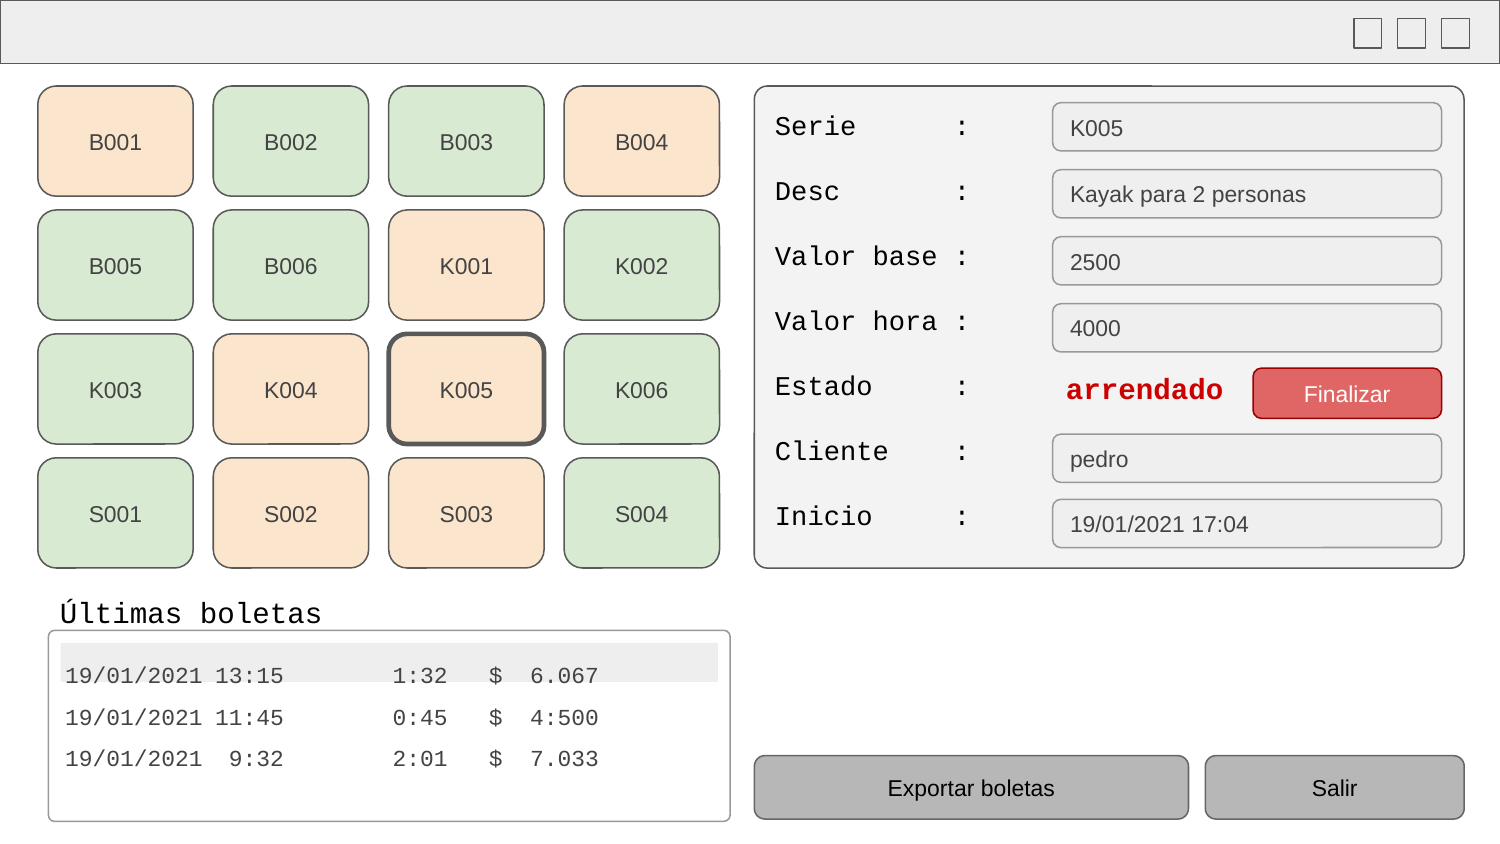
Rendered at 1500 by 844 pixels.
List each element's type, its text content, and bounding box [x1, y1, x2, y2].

text_box [1353, 18, 1382, 49]
text_box B005 [37, 209, 194, 321]
text_box Kayak para 2 personas [1052, 169, 1442, 218]
text_box Salir [1205, 755, 1465, 820]
text_box 4000 [1052, 303, 1442, 352]
text_box K003 [37, 333, 194, 445]
text_box K004 [213, 333, 369, 445]
text_box [0, 0, 1500, 64]
text_box K001 [388, 209, 545, 321]
text_box Últimas boletas [44, 579, 537, 643]
text_box B004 [564, 85, 720, 197]
text_box S001 [37, 457, 194, 568]
text_box Serie : Desc : Valor base : Valor hora : Estado : Cliente : Inicio : [759, 93, 1146, 144]
text_box K006 [564, 333, 720, 445]
text_box 19/01/2021 17:04 [1052, 499, 1442, 548]
text_box Exportar boletas [754, 755, 1189, 820]
text_box [754, 85, 1465, 569]
text_box K005 [1052, 102, 1442, 151]
text_box K005 [388, 333, 545, 445]
text_box B002 [213, 85, 369, 197]
text_box Finalizar [1253, 368, 1442, 419]
text_box [1441, 18, 1470, 49]
text_box S003 [388, 457, 545, 568]
text_box S002 [213, 457, 369, 568]
text_box 19/01/2021 13:15 1:32 $ 6.067 19/01/2021 11:45 0:45 $ 4:500 19/01/2021 9:32 2:01 $ 7.033 [48, 630, 731, 822]
text_box B003 [388, 85, 545, 197]
text_box B006 [213, 209, 369, 321]
text_box S004 [564, 457, 720, 568]
text_box B001 [37, 85, 194, 197]
text_box arrendado [1050, 355, 1281, 406]
text_box [1397, 18, 1426, 49]
text_box K002 [564, 209, 720, 321]
text_box 2500 [1052, 236, 1442, 285]
text_box pedro [1052, 434, 1442, 483]
